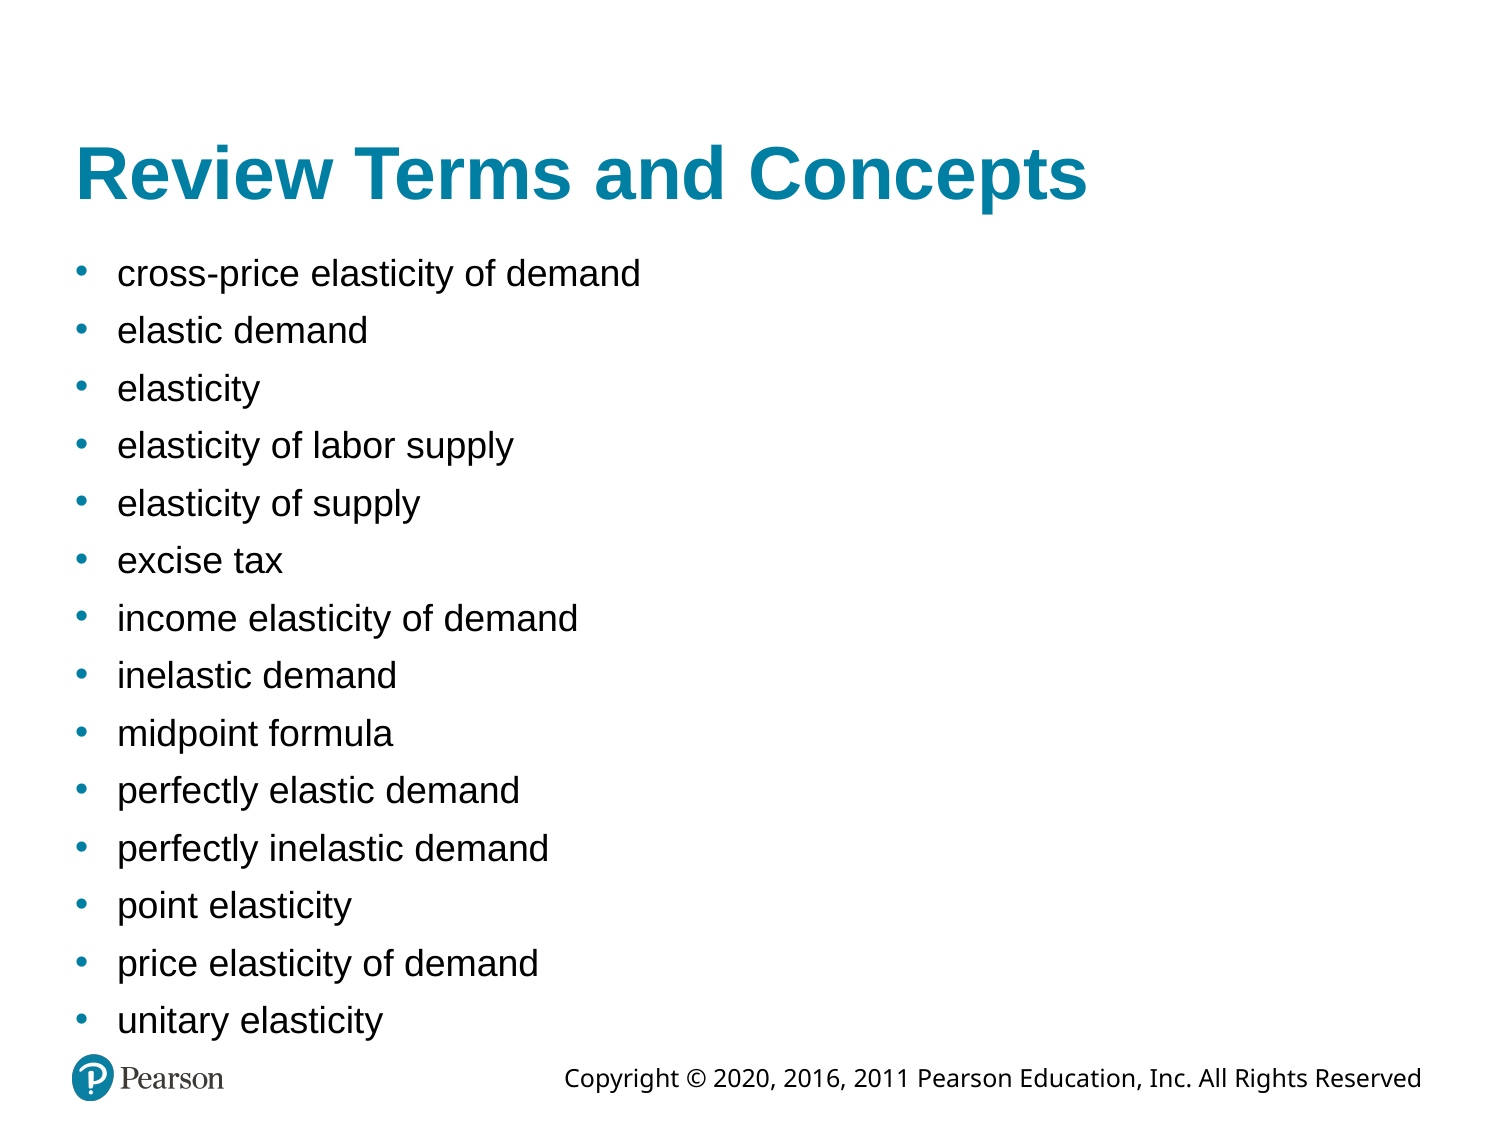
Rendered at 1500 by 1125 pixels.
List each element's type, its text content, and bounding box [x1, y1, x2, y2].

list cross-price elasticity of demand elastic demand elasticity elasticity of labor supply elasticity of supply excise tax income elasticity of demand inelastic demand midpoint formula perfectly elastic demand perfectly inelastic demand point elasticity price elasticity of demand unitary elasticity [75, 248, 1422, 1042]
picture [72, 1087, 83, 1101]
title Review Terms and Concepts [75, 26, 1426, 215]
picture [80, 1063, 106, 1088]
picture [98, 1054, 224, 1101]
picture [72, 1054, 88, 1070]
